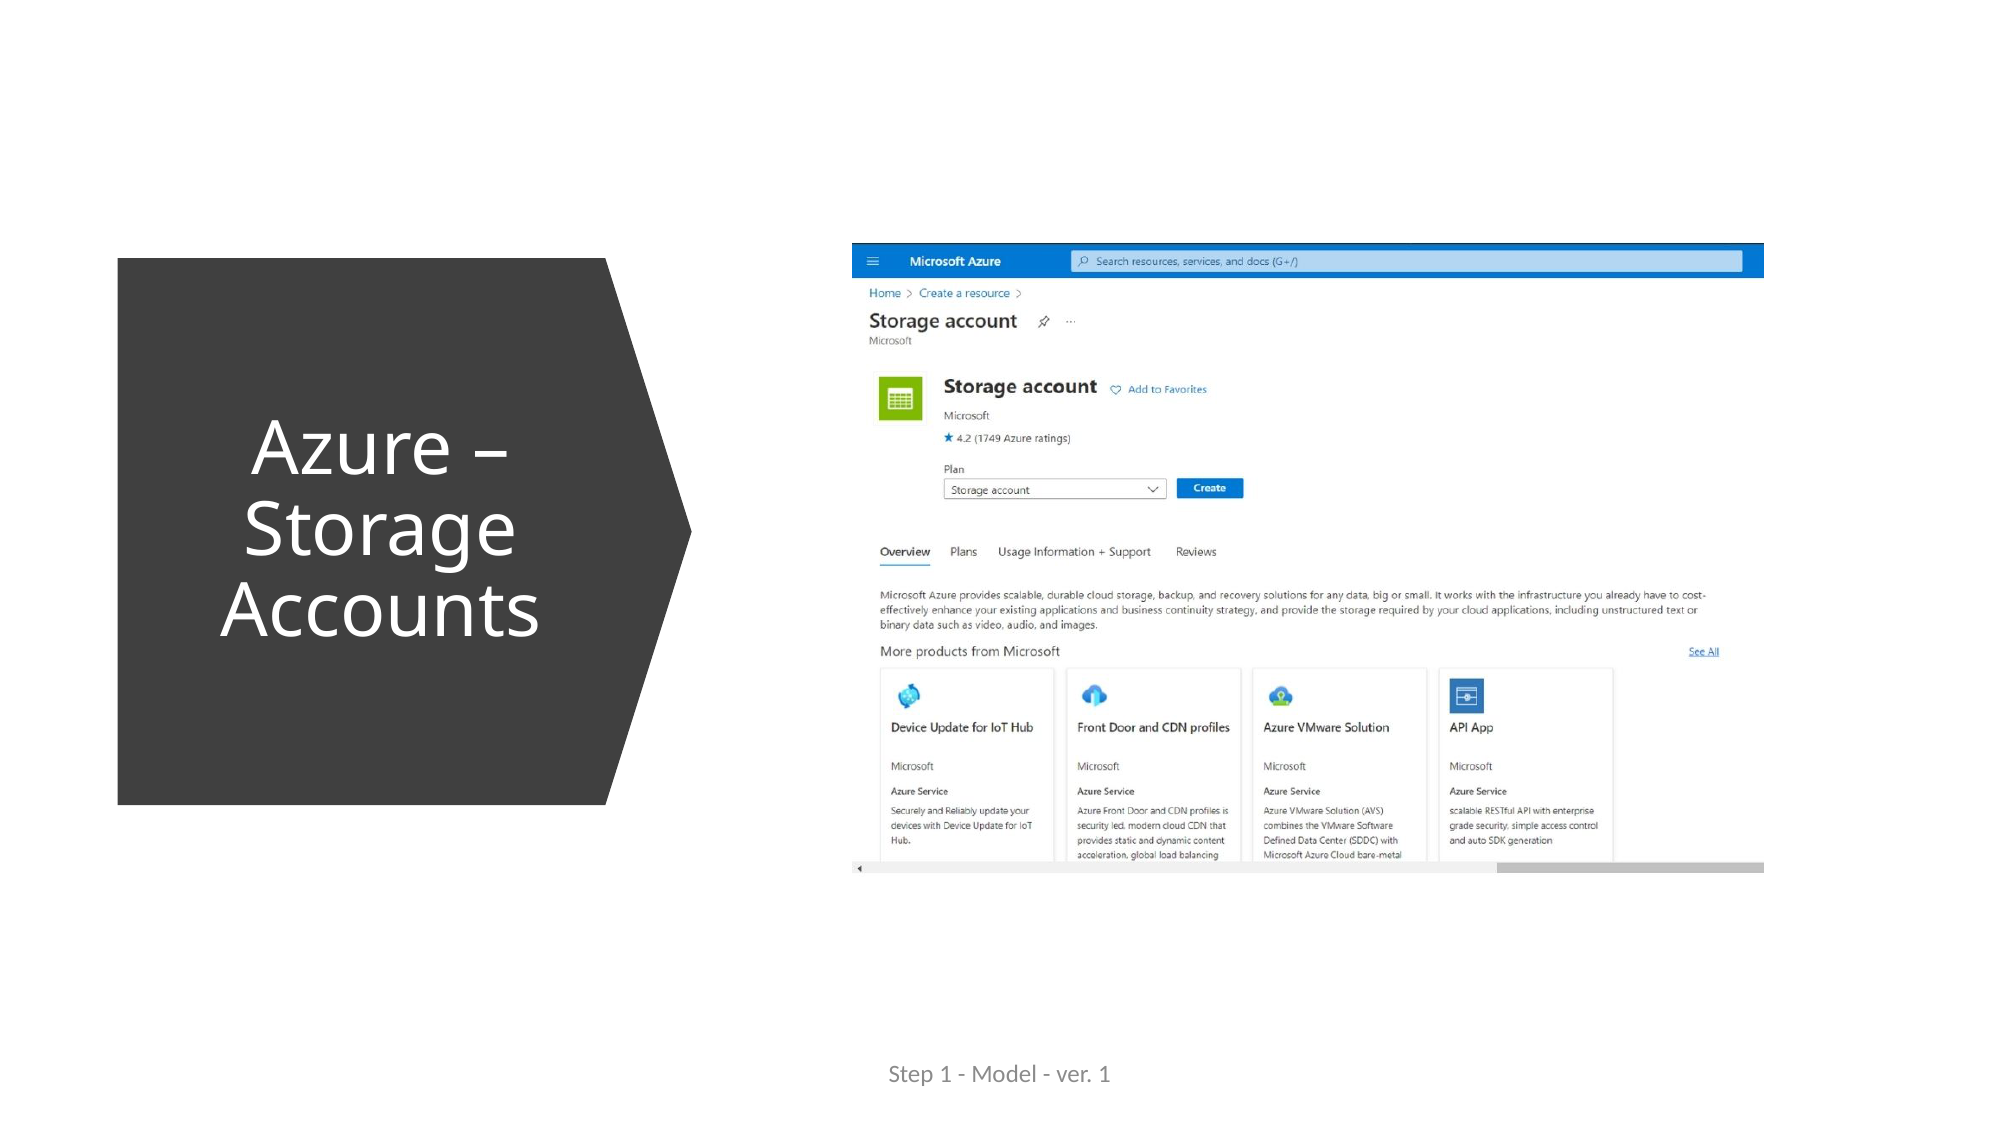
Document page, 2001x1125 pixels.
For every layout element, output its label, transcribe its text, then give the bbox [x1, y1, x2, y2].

footer Step 1 - Model - ver. 1 [662, 1042, 1338, 1103]
title Azure – Storage Accounts [145, 322, 616, 741]
text_box [116, 257, 693, 807]
picture [852, 106, 1764, 1018]
